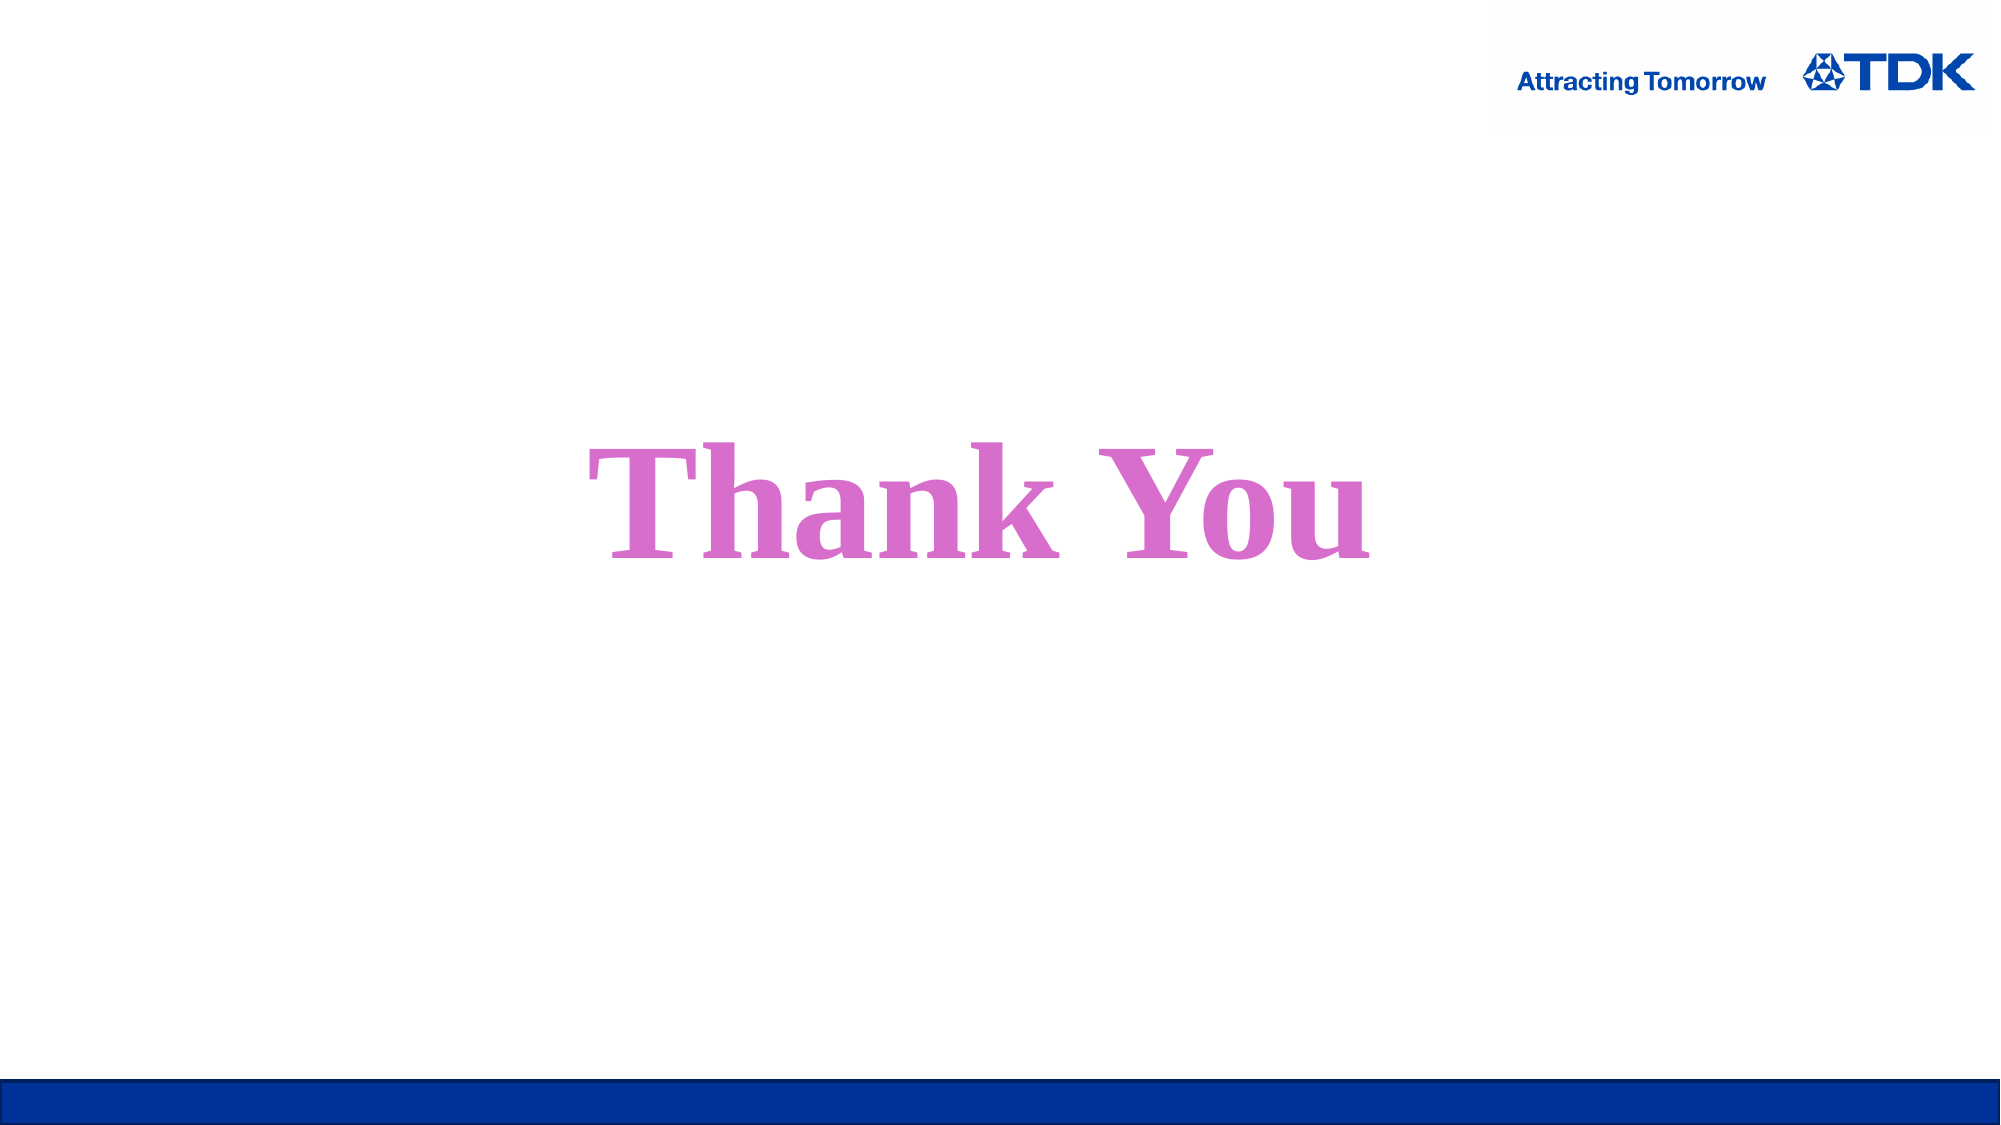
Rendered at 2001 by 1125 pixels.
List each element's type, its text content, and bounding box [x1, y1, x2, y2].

text_box [0, 1079, 2000, 1125]
text_box Thank You [573, 384, 1444, 600]
picture [1489, 0, 1989, 133]
